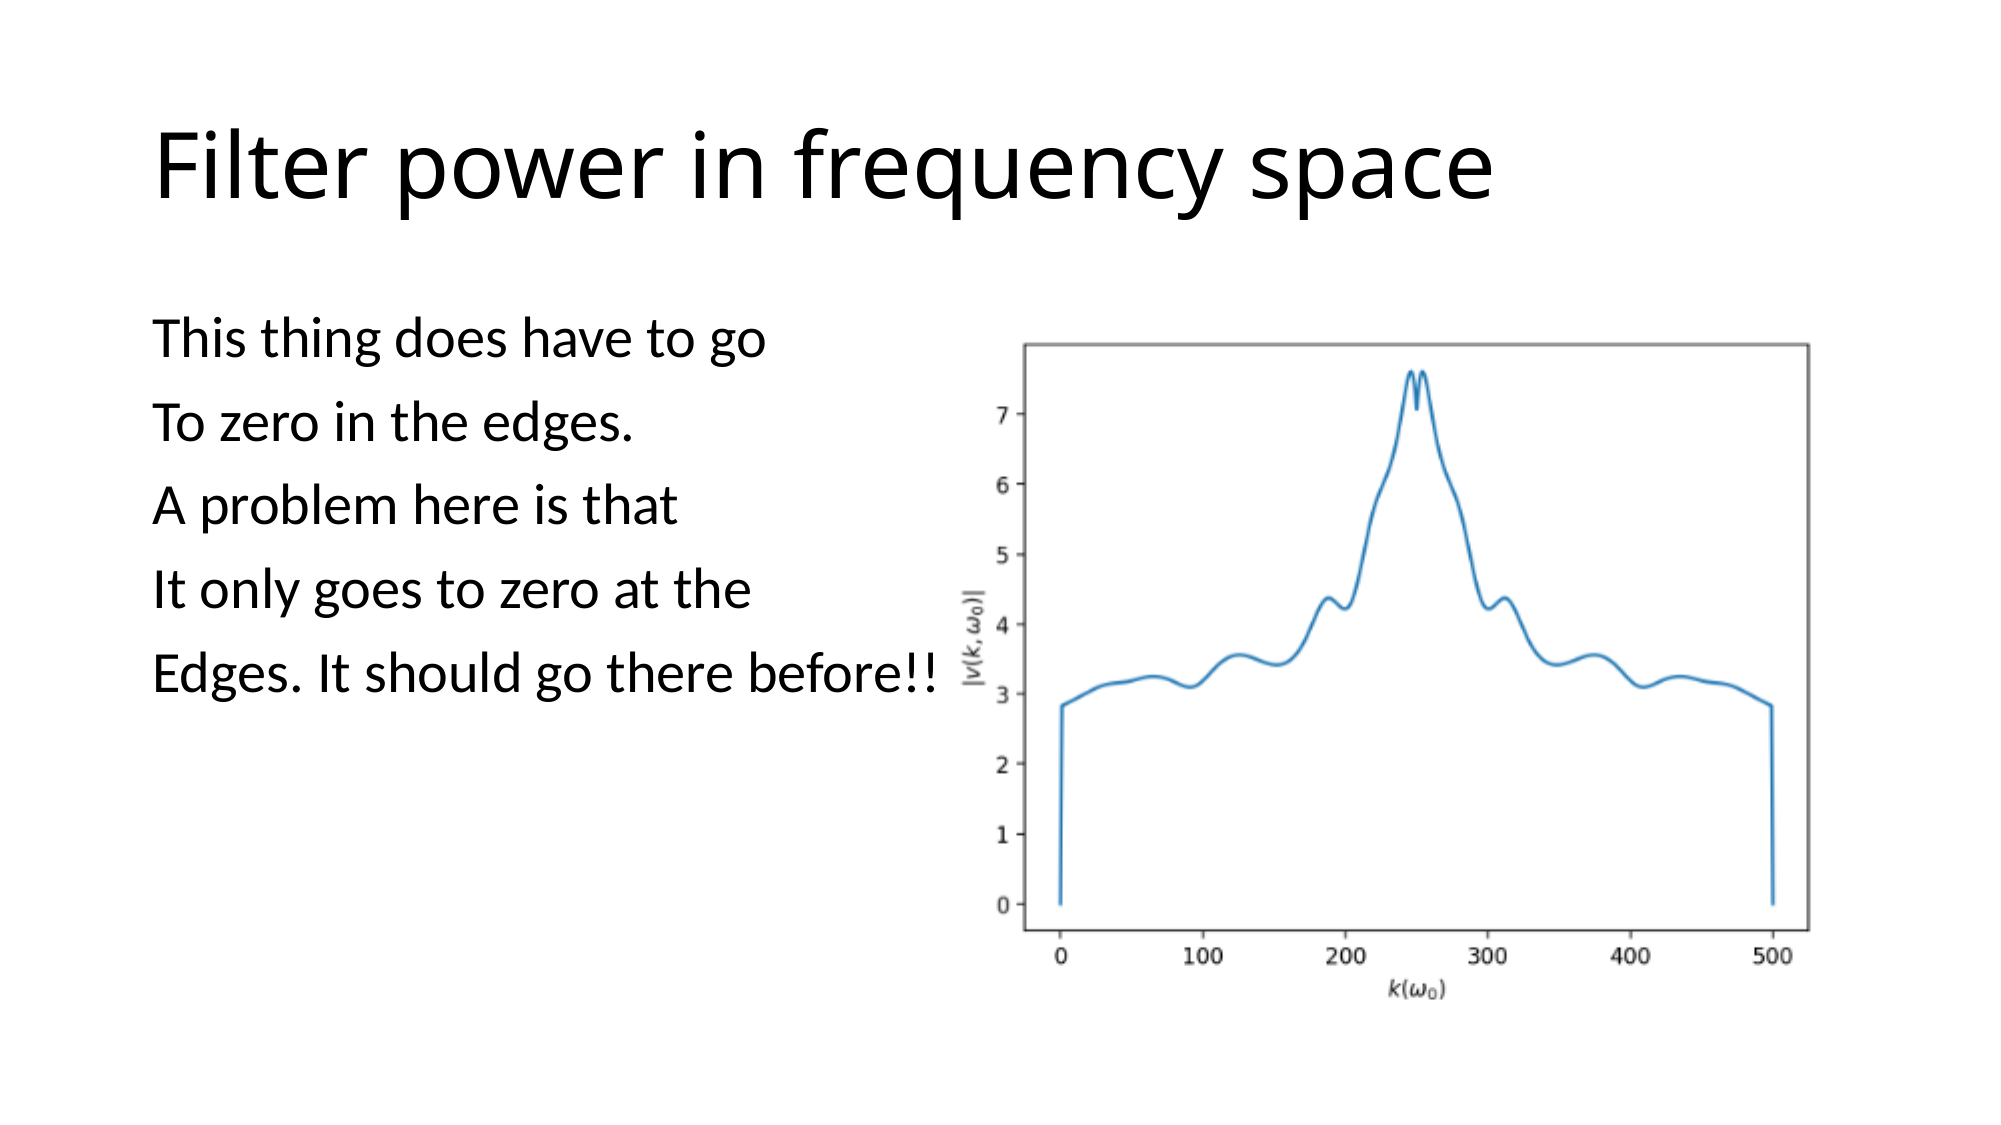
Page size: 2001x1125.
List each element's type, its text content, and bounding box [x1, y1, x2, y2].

list This thing does have to go To zero in the edges. A problem here is that It only goes to zero at the Edges. It should go there before!! [137, 299, 1863, 1014]
title Filter power in frequency space [137, 59, 1863, 278]
picture [941, 325, 1828, 1014]
